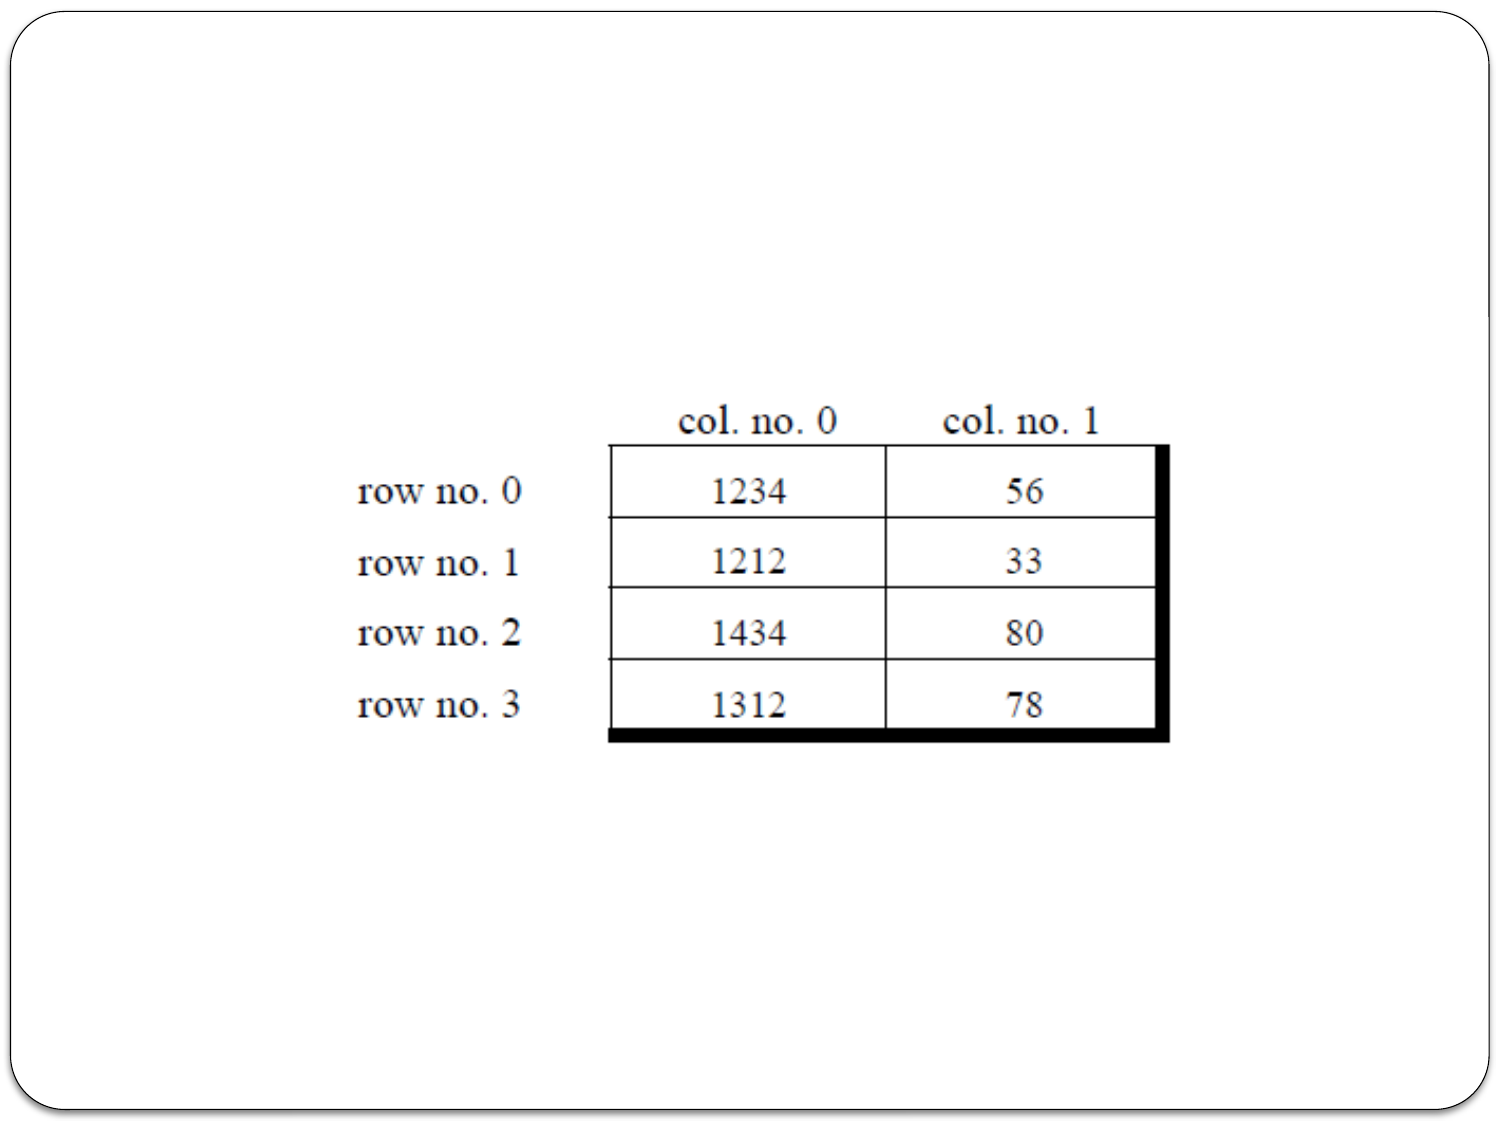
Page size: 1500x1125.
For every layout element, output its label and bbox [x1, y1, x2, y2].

list [218, 337, 1238, 775]
